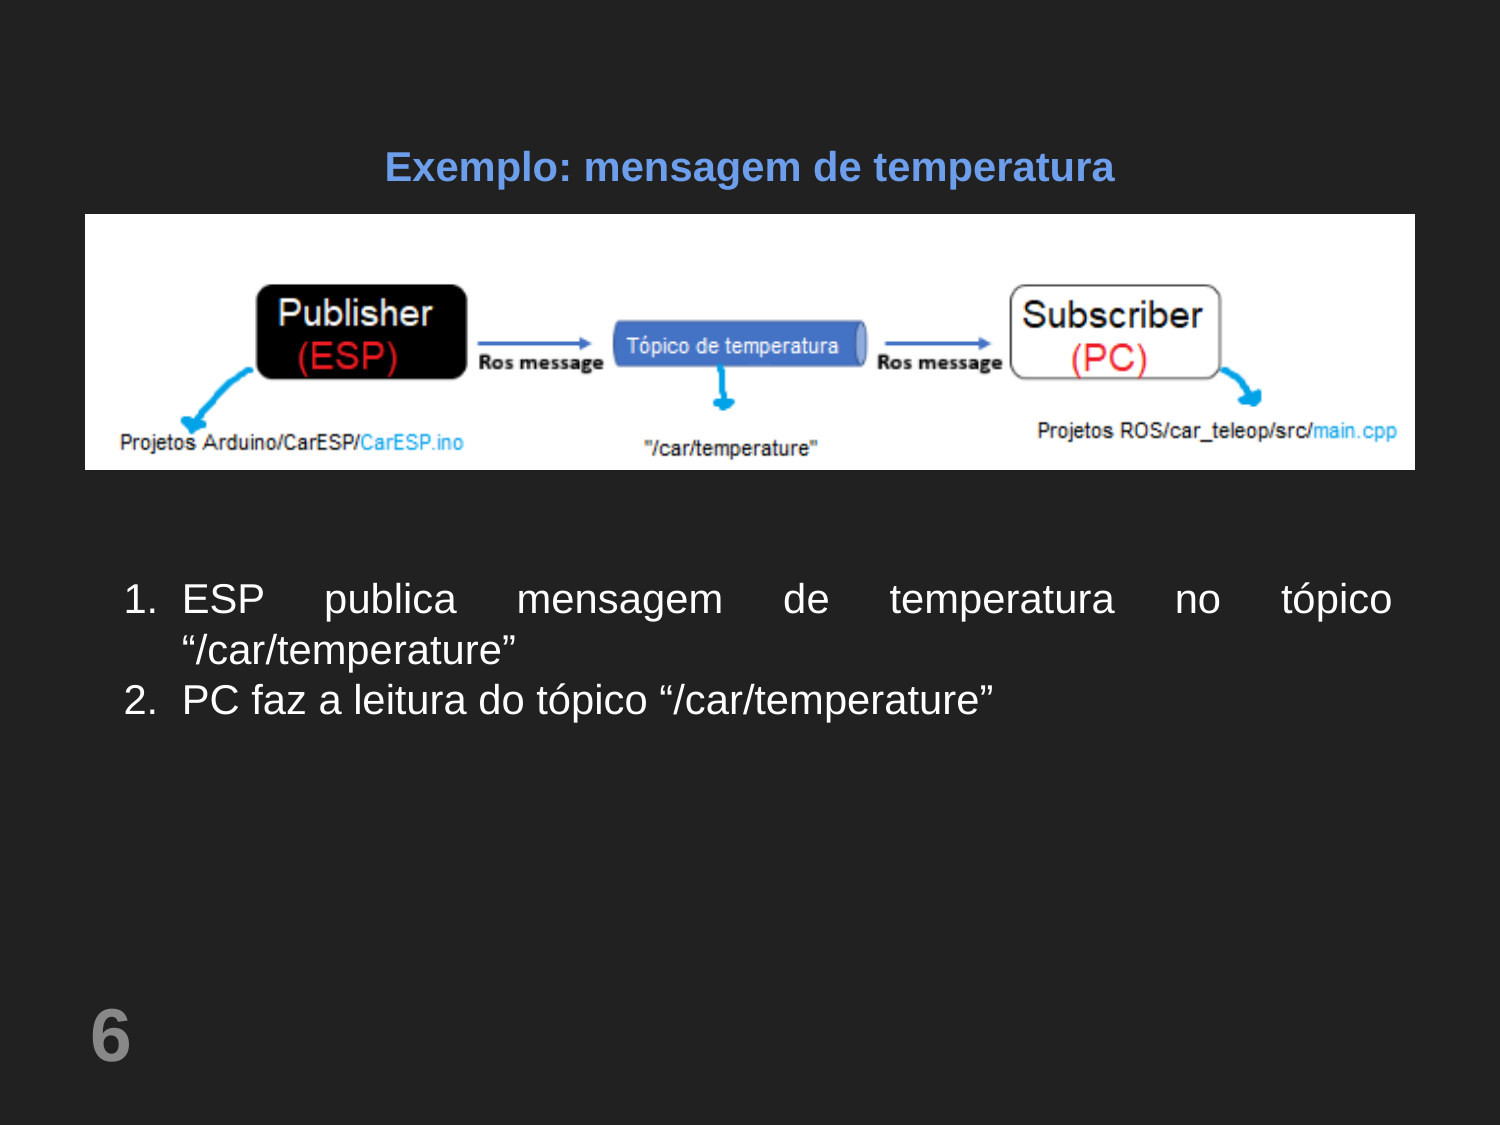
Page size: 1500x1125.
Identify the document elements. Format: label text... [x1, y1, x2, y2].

text_box Exemplo: mensagem de temperatura [0, 127, 1500, 208]
text_box ‹#› [74, 994, 311, 1069]
text_box ESP publica mensagem de temperatura no tópico “/car/temperature” PC faz a leitura do tópico “/car/temperature” [91, 557, 1408, 738]
picture [84, 213, 1416, 470]
